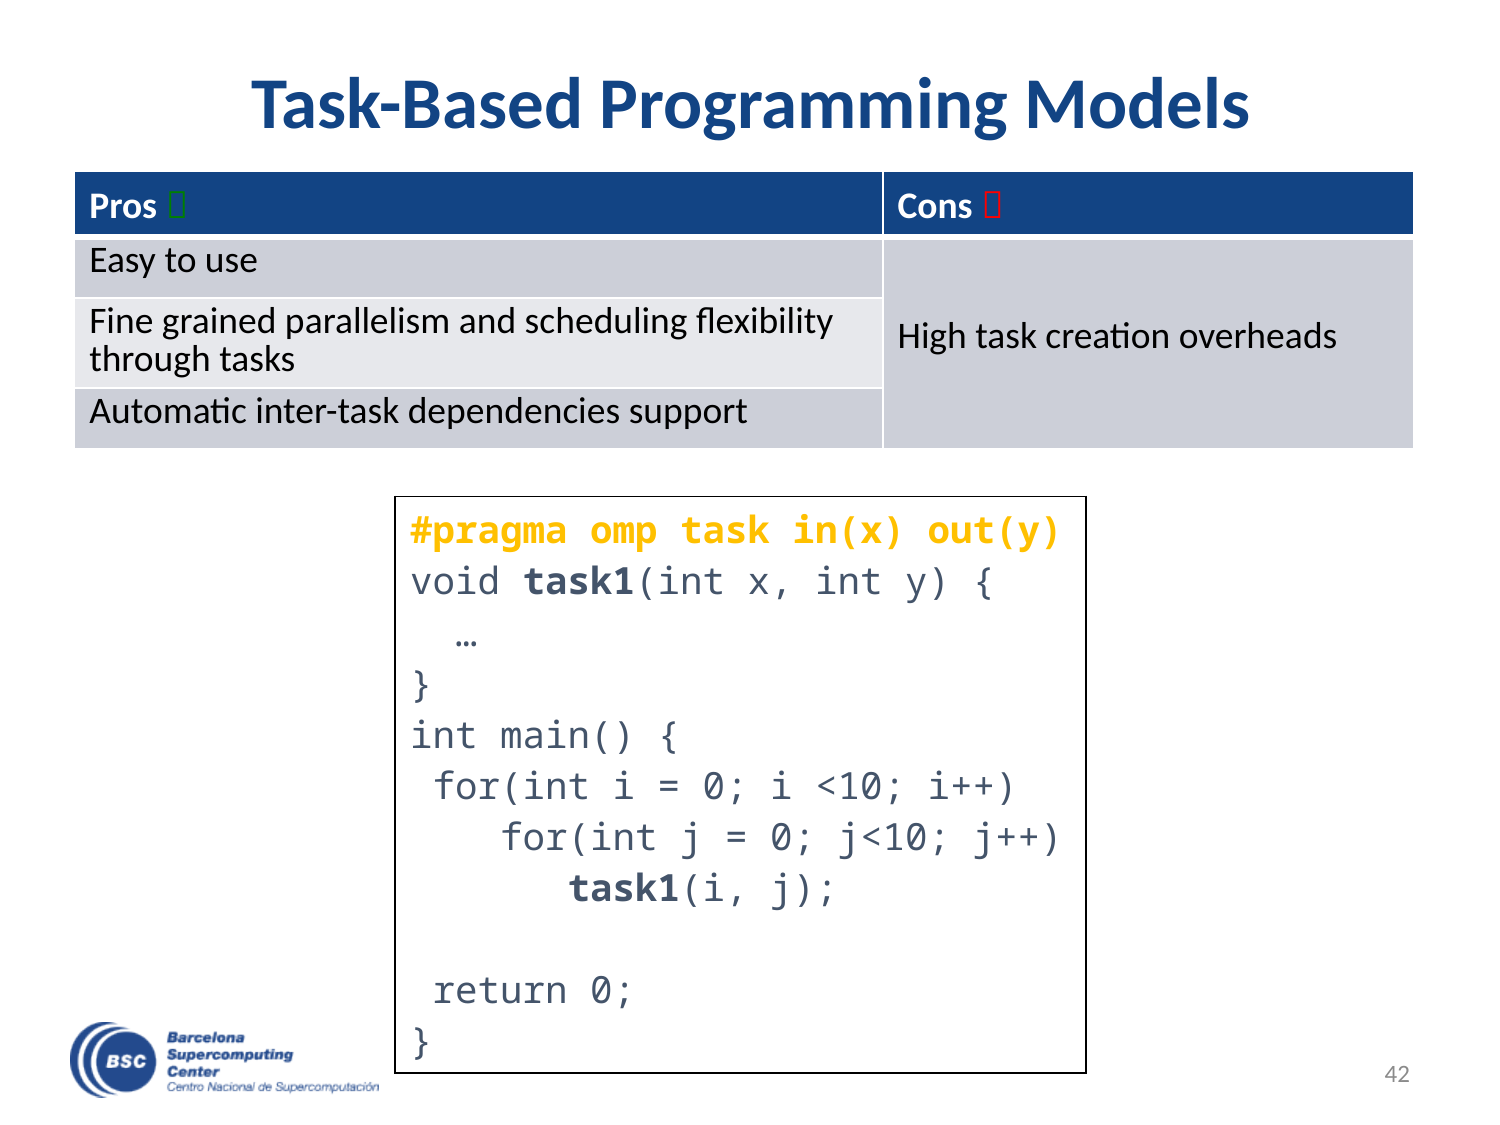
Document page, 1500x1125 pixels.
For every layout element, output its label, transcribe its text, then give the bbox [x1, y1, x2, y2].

table_header Cons  [884, 172, 1413, 234]
table_cell Fine grained parallelism and scheduling flexibility through tasks [75, 299, 882, 387]
table_cell Automatic inter-task dependencies support [75, 389, 882, 448]
table_cell High task creation overheads [884, 240, 1413, 448]
table_header #pragma omp task in(x) out(y) void task1(int x, int y) { … } int main() { for(int i = 0; i <10; i++) for(int j = 0; j<10; j++) task1(i, j); return 0; } [396, 497, 1085, 1072]
table_header Pros  [75, 172, 882, 234]
picture [70, 1022, 379, 1098]
slide_number 42 [1074, 1042, 1425, 1103]
table_cell Easy to use [75, 240, 882, 297]
title Task-Based Programming Models [76, 35, 1427, 174]
